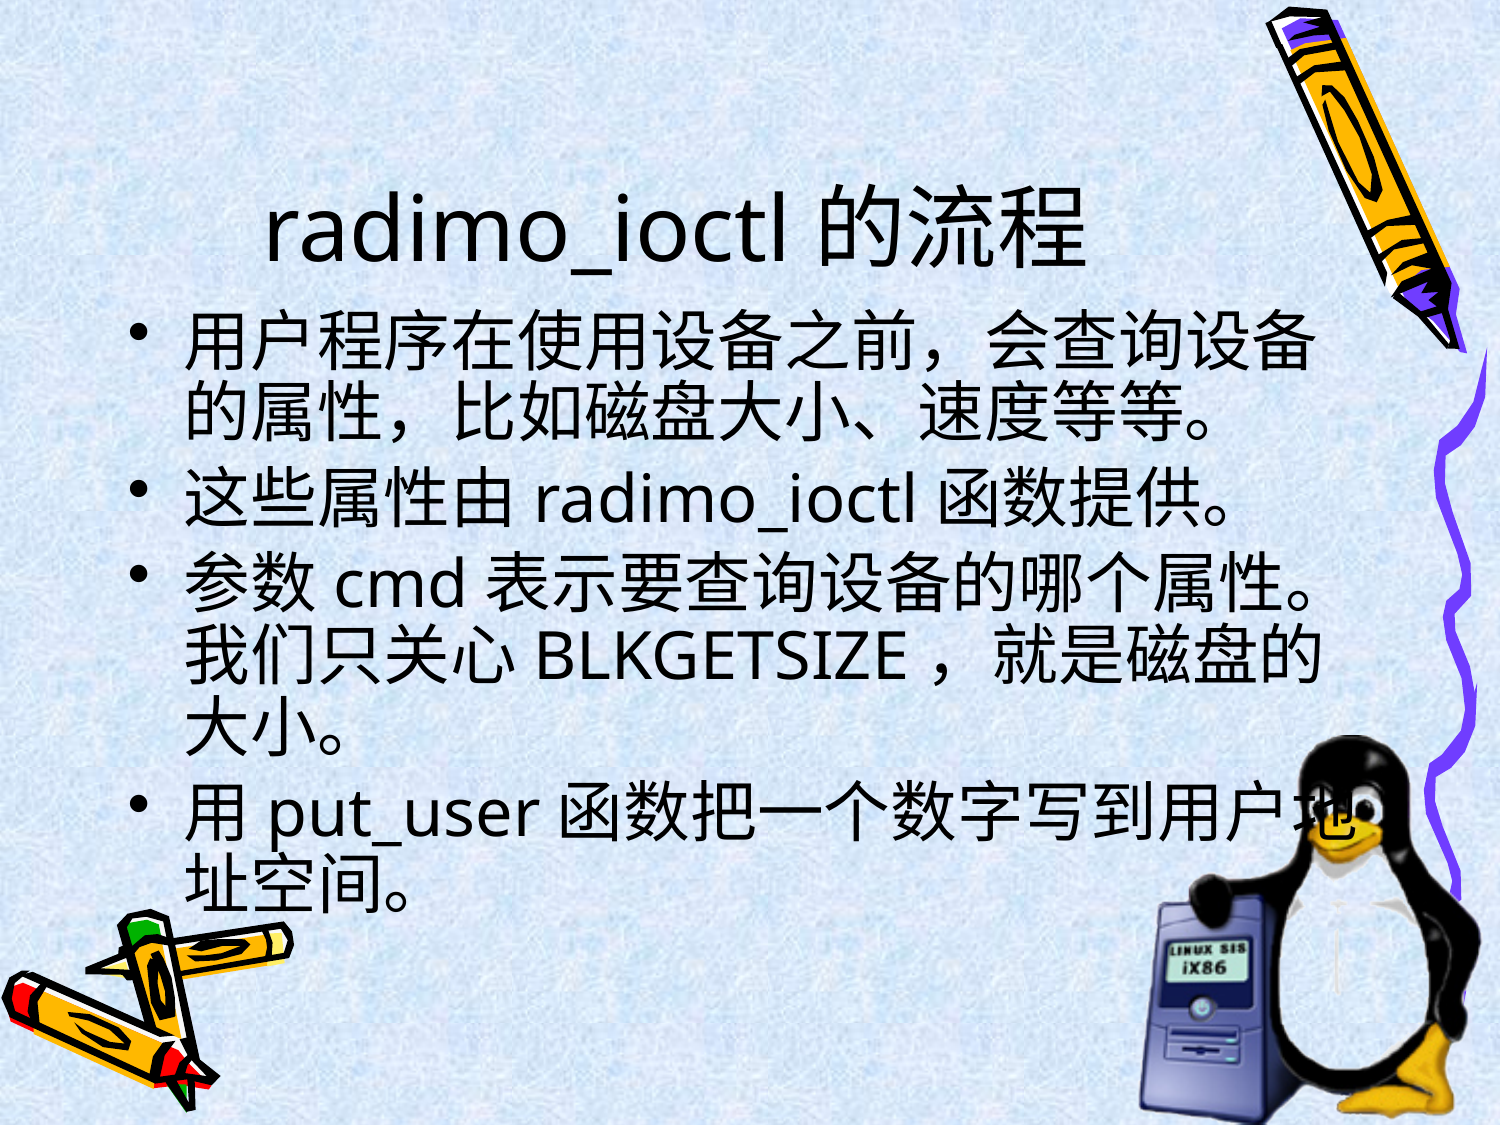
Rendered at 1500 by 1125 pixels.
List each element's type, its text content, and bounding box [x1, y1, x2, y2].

picture [0, 0, 1500, 1125]
list 用户程序在使用设备之前，会查询设备的属性，比如磁盘大小、速度等等。 这些属性由radimo_ioctl函数提供。 参数cmd表示要查询设备的哪个属性。我们只关心BLKGETSIZE，就是磁盘的大小。 用put_user函数把一个数字写到用户地址空间。 [112, 299, 1375, 965]
title radimo_ioctl的流程 [112, 24, 1240, 288]
